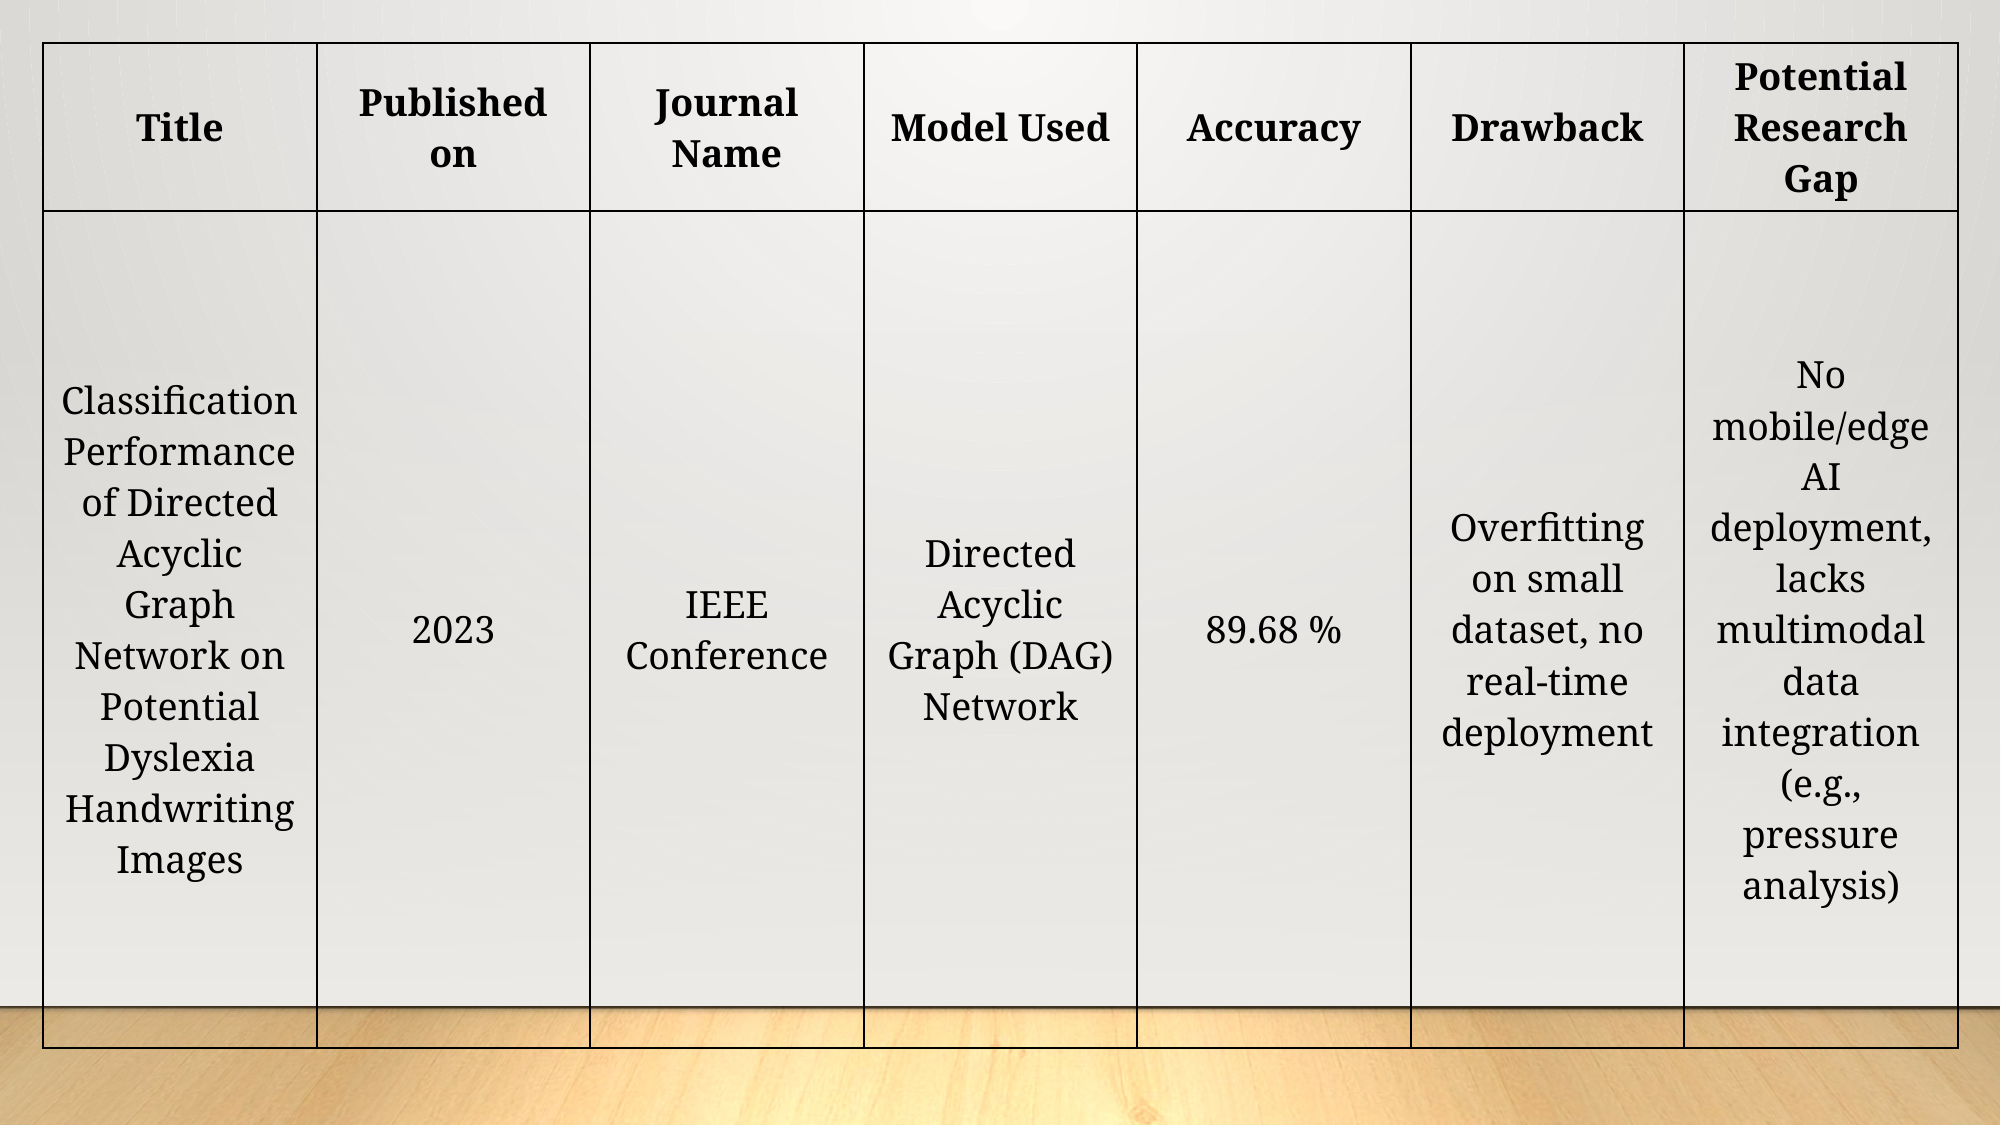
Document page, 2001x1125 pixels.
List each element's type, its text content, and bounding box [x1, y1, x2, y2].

table_header Accuracy [1138, 44, 1410, 210]
table_header Potential Research Gap [1685, 44, 1957, 210]
table_cell 2023 [318, 212, 589, 1047]
picture [0, 1006, 2000, 1125]
table_header Title [44, 44, 316, 210]
table_header Published on [318, 44, 589, 210]
table_cell No mobile/edge AI deployment, lacks multimodal data integration (e.g., pressure analysis) [1685, 212, 1957, 1047]
table_cell 89.68 % [1138, 212, 1410, 1047]
table_cell Overfitting on small dataset, no real-time deployment [1412, 212, 1683, 1047]
table_cell IEEE Conference [591, 212, 863, 1047]
table_cell Directed Acyclic Graph (DAG) Network [865, 212, 1136, 1047]
table_header Drawback [1412, 44, 1683, 210]
table_cell Classification Performance of Directed Acyclic Graph Network on Potential Dyslexia Handwriting Images [44, 212, 316, 1047]
table_header Journal Name [591, 44, 863, 210]
table_header Model Used [865, 44, 1136, 210]
